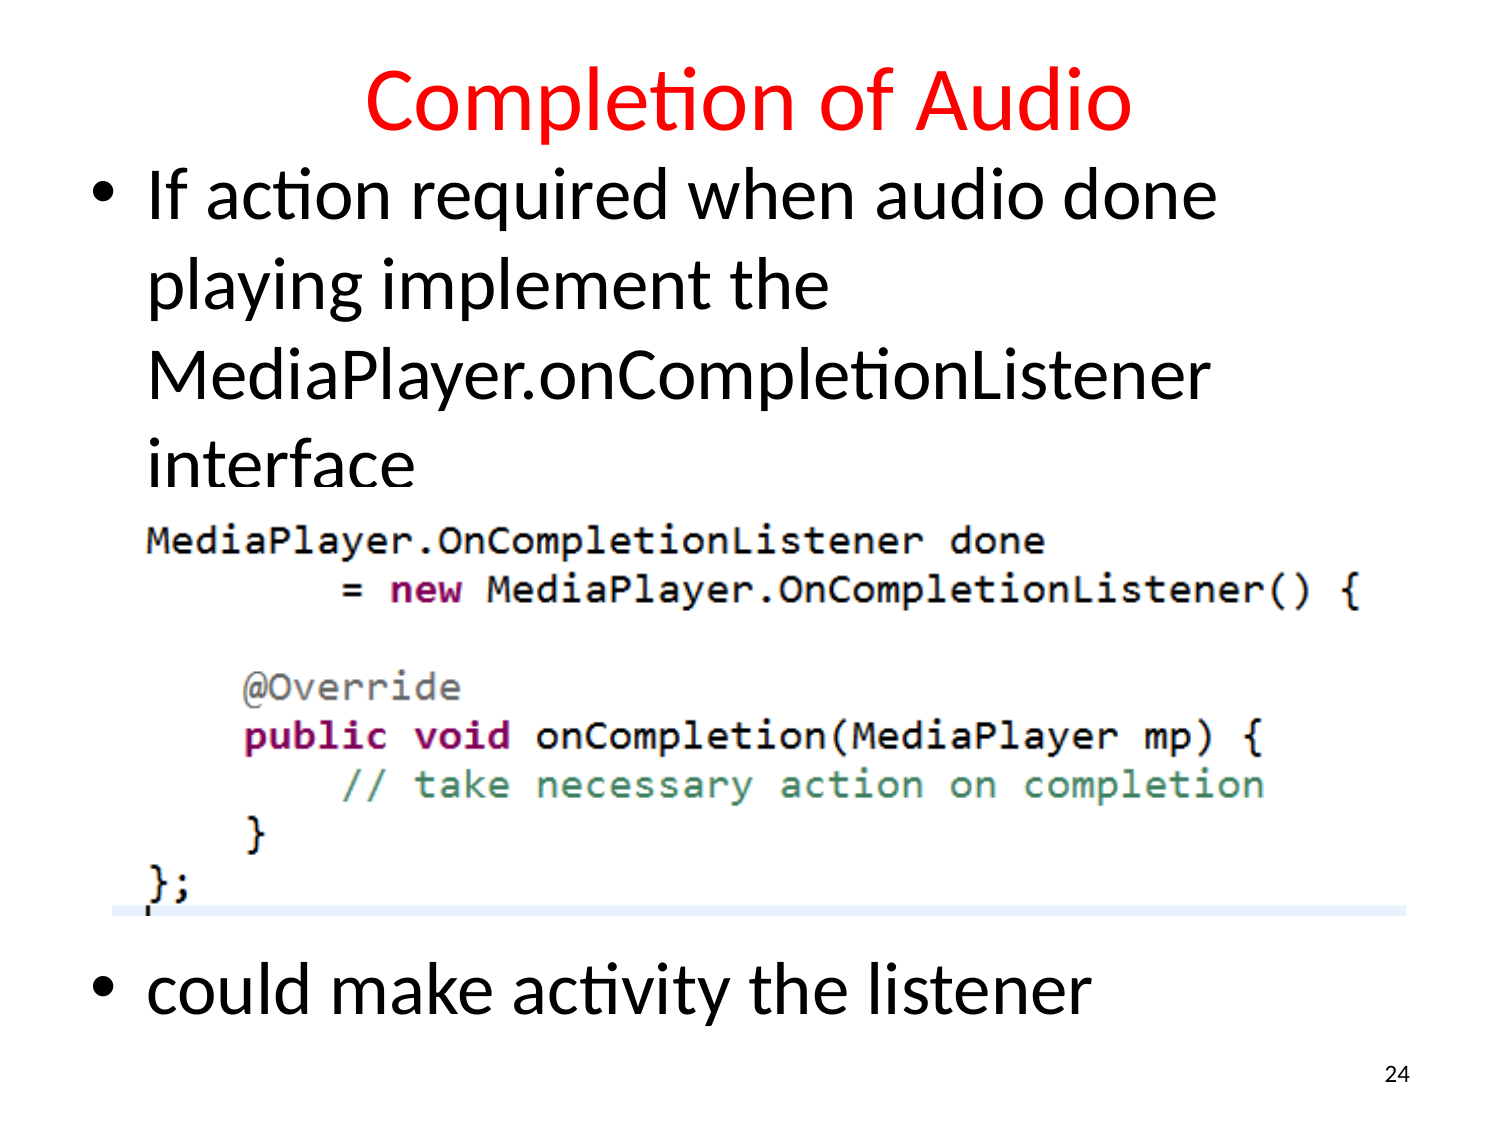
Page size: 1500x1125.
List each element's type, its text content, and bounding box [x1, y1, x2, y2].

title Completion of Audio [75, 0, 1425, 137]
picture [112, 487, 1407, 916]
slide_number 24 [1074, 1042, 1425, 1103]
list If action required when audio done playing implement the MediaPlayer.onCompletionListener interface could make activity the listener [75, 137, 1425, 1100]
